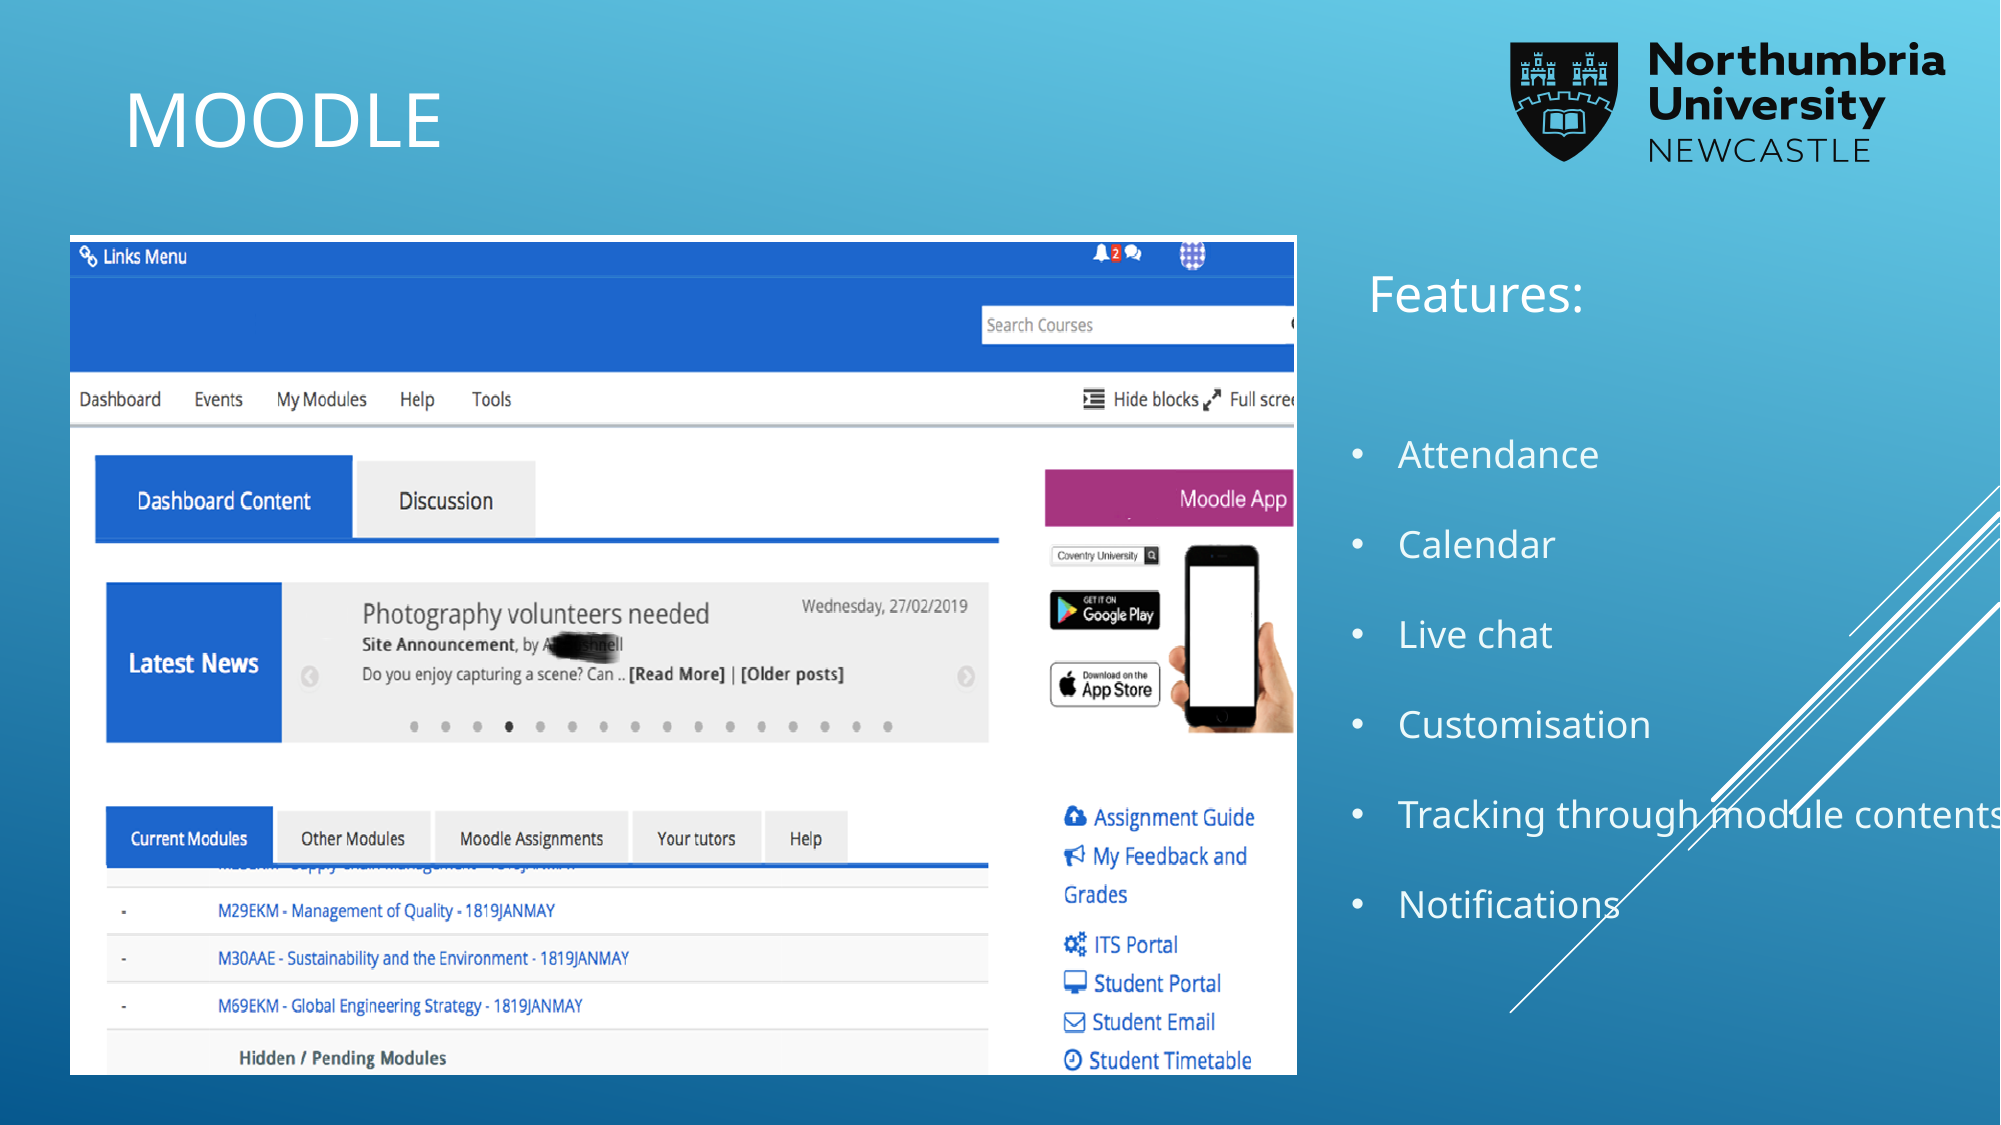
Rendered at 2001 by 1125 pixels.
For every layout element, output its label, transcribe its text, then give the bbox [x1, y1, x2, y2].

text_box Moodle [108, 66, 1759, 331]
picture [70, 235, 1297, 1075]
picture [1510, 42, 1946, 162]
text_box Features: [1353, 254, 1923, 330]
text_box Attendance Calendar Live chat Customisation Tracking through module contents Notifications [1336, 378, 2000, 979]
